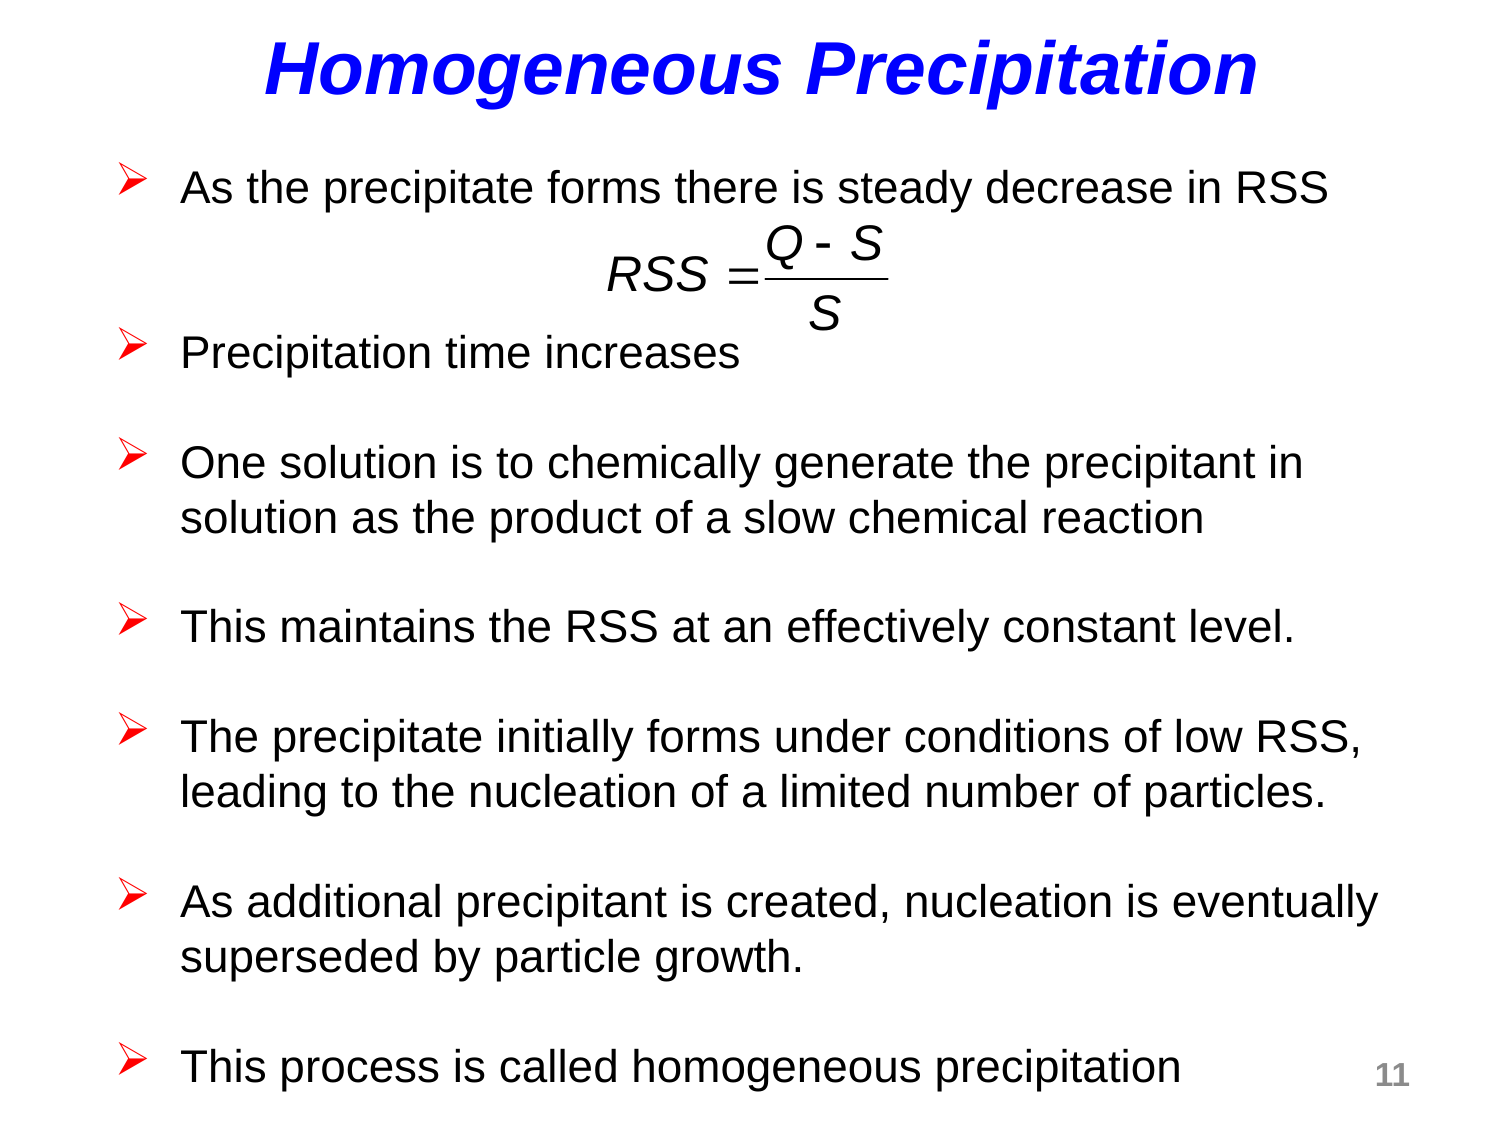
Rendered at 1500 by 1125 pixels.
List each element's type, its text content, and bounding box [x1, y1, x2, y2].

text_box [599, 212, 901, 342]
text_box Homogeneous Precipitation [249, 12, 1313, 118]
slide_number 11 [1074, 1042, 1425, 1103]
text_box As the precipitate forms there is steady decrease in RSS Precipitation time increases One solution is to chemically generate the precipitant in solution as the product of a slow chemical reaction This maintains the RSS at an effectively constant level. The precipitate initially forms under conditions of low RSS, leading to the nucleation of a limited number of particles. As additional precipitant is created, nucleation is eventually superseded by particle growth. This process is called homogeneous precipitation [99, 149, 1413, 1125]
